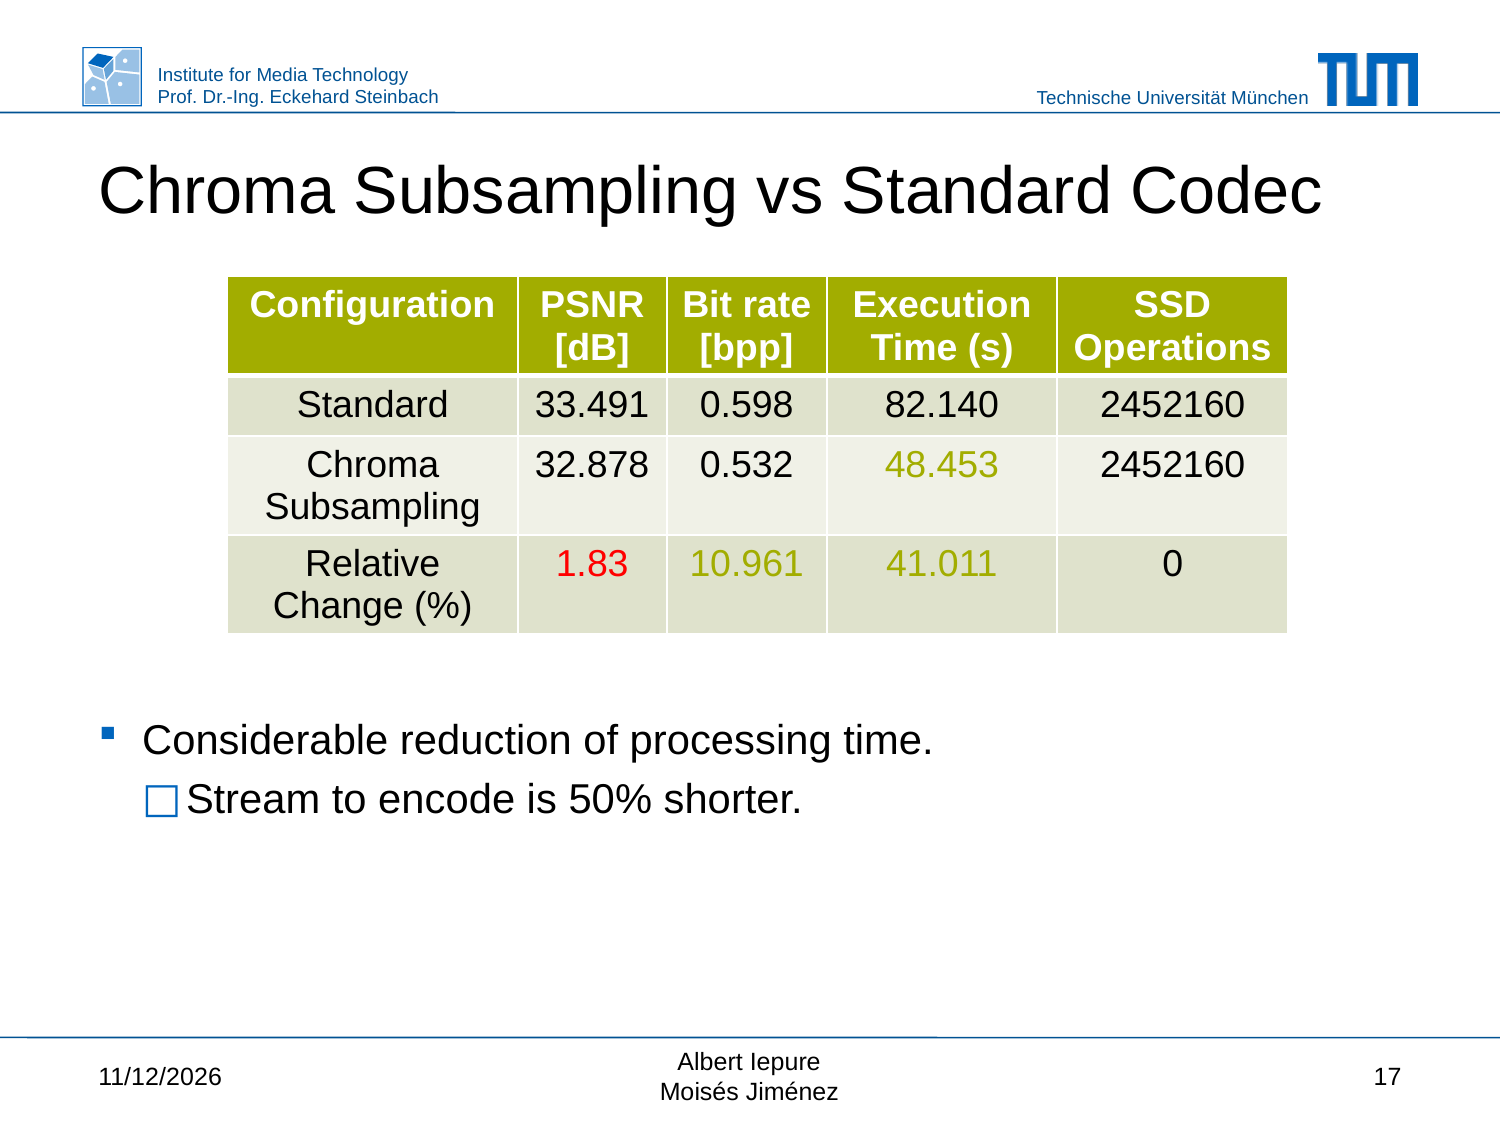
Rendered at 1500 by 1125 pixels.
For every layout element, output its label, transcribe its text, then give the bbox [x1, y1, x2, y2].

table_cell 33.491 [519, 378, 666, 435]
table_cell 41.011 [828, 536, 1056, 633]
table_cell 0.532 [668, 437, 826, 534]
table_header Execution Time (s) [828, 277, 1056, 373]
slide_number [83, 1049, 283, 1101]
title Chroma Subsampling vs Standard Codec [83, 139, 1417, 239]
table_header Configuration [228, 277, 517, 373]
table_cell 0.598 [668, 378, 826, 435]
table_header SSD Operations [1058, 277, 1287, 373]
table_header Bit rate [bpp] [668, 277, 826, 373]
table_cell 32.878 [519, 437, 666, 534]
table_cell 2452160 [1058, 378, 1287, 435]
footer Albert Iepure Moisés Jiménez [325, 1049, 1174, 1101]
table_cell Relative Change (%) [228, 536, 517, 633]
slide_number 17 [1219, 1049, 1417, 1101]
table_cell 10.961 [668, 536, 826, 633]
text_box Considerable reduction of processing time. Stream to encode is 50% shorter. [83, 705, 1417, 826]
table_header PSNR [dB] [519, 277, 666, 373]
table_cell 0 [1058, 536, 1287, 633]
table_cell 82.140 [828, 378, 1056, 435]
picture [1318, 53, 1418, 106]
table_cell Chroma Subsampling [228, 437, 517, 534]
table_cell 1.83 [519, 536, 666, 633]
table_cell 48.453 [828, 437, 1056, 534]
table_cell Standard [228, 378, 517, 435]
table_cell 2452160 [1058, 437, 1287, 534]
